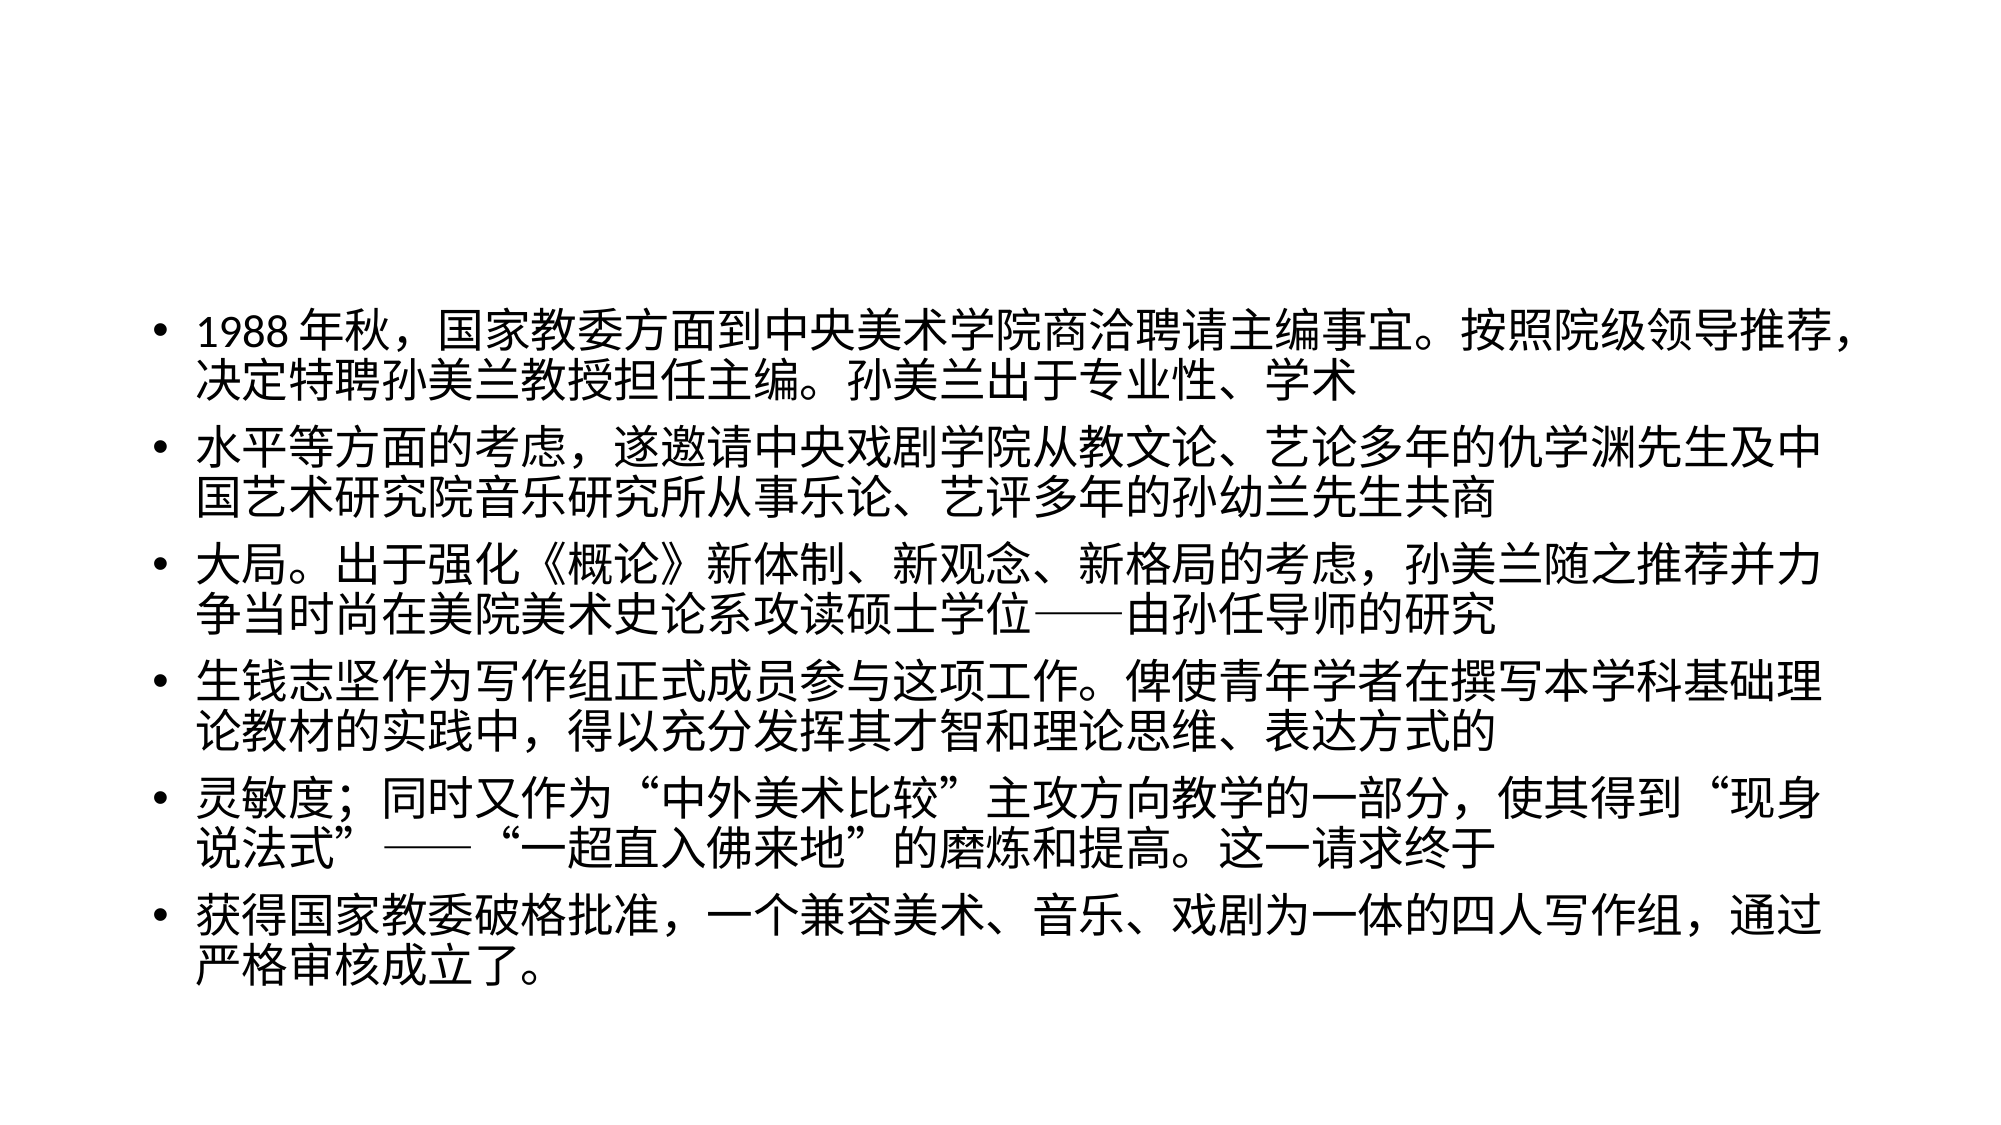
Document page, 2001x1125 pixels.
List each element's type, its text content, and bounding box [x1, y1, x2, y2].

list 1988年秋，国家教委方面到中央美术学院商洽聘请主编事宜。按照院级领导推荐，决定特聘孙美兰教授担任主编。孙美兰出于专业性、学术 水平等方面的考虑，遂邀请中央戏剧学院从教文论、艺论多年的仇学渊先生及中国艺术研究院音乐研究所从事乐论、艺评多年的孙幼兰先生共商 大局。出于强化《概论》新体制、新观念、新格局的考虑，孙美兰随之推荐并力争当时尚在美院美术史论系攻读硕士学位――由孙任导师的研究 生钱志坚作为写作组正式成员参与这项工作。俾使青年学者在撰写本学科基础理论教材的实践中，得以充分发挥其才智和理论思维、表达方式的 灵敏度；同时又作为“中外美术比较”主攻方向教学的一部分，使其得到“现身说法式”――“一超直入佛来地”的磨炼和提高。这一请求终于 获得国家教委破格批准，一个兼容美术、音乐、戏剧为一体的四人写作组，通过严格审核成立了。 [137, 299, 1863, 1014]
